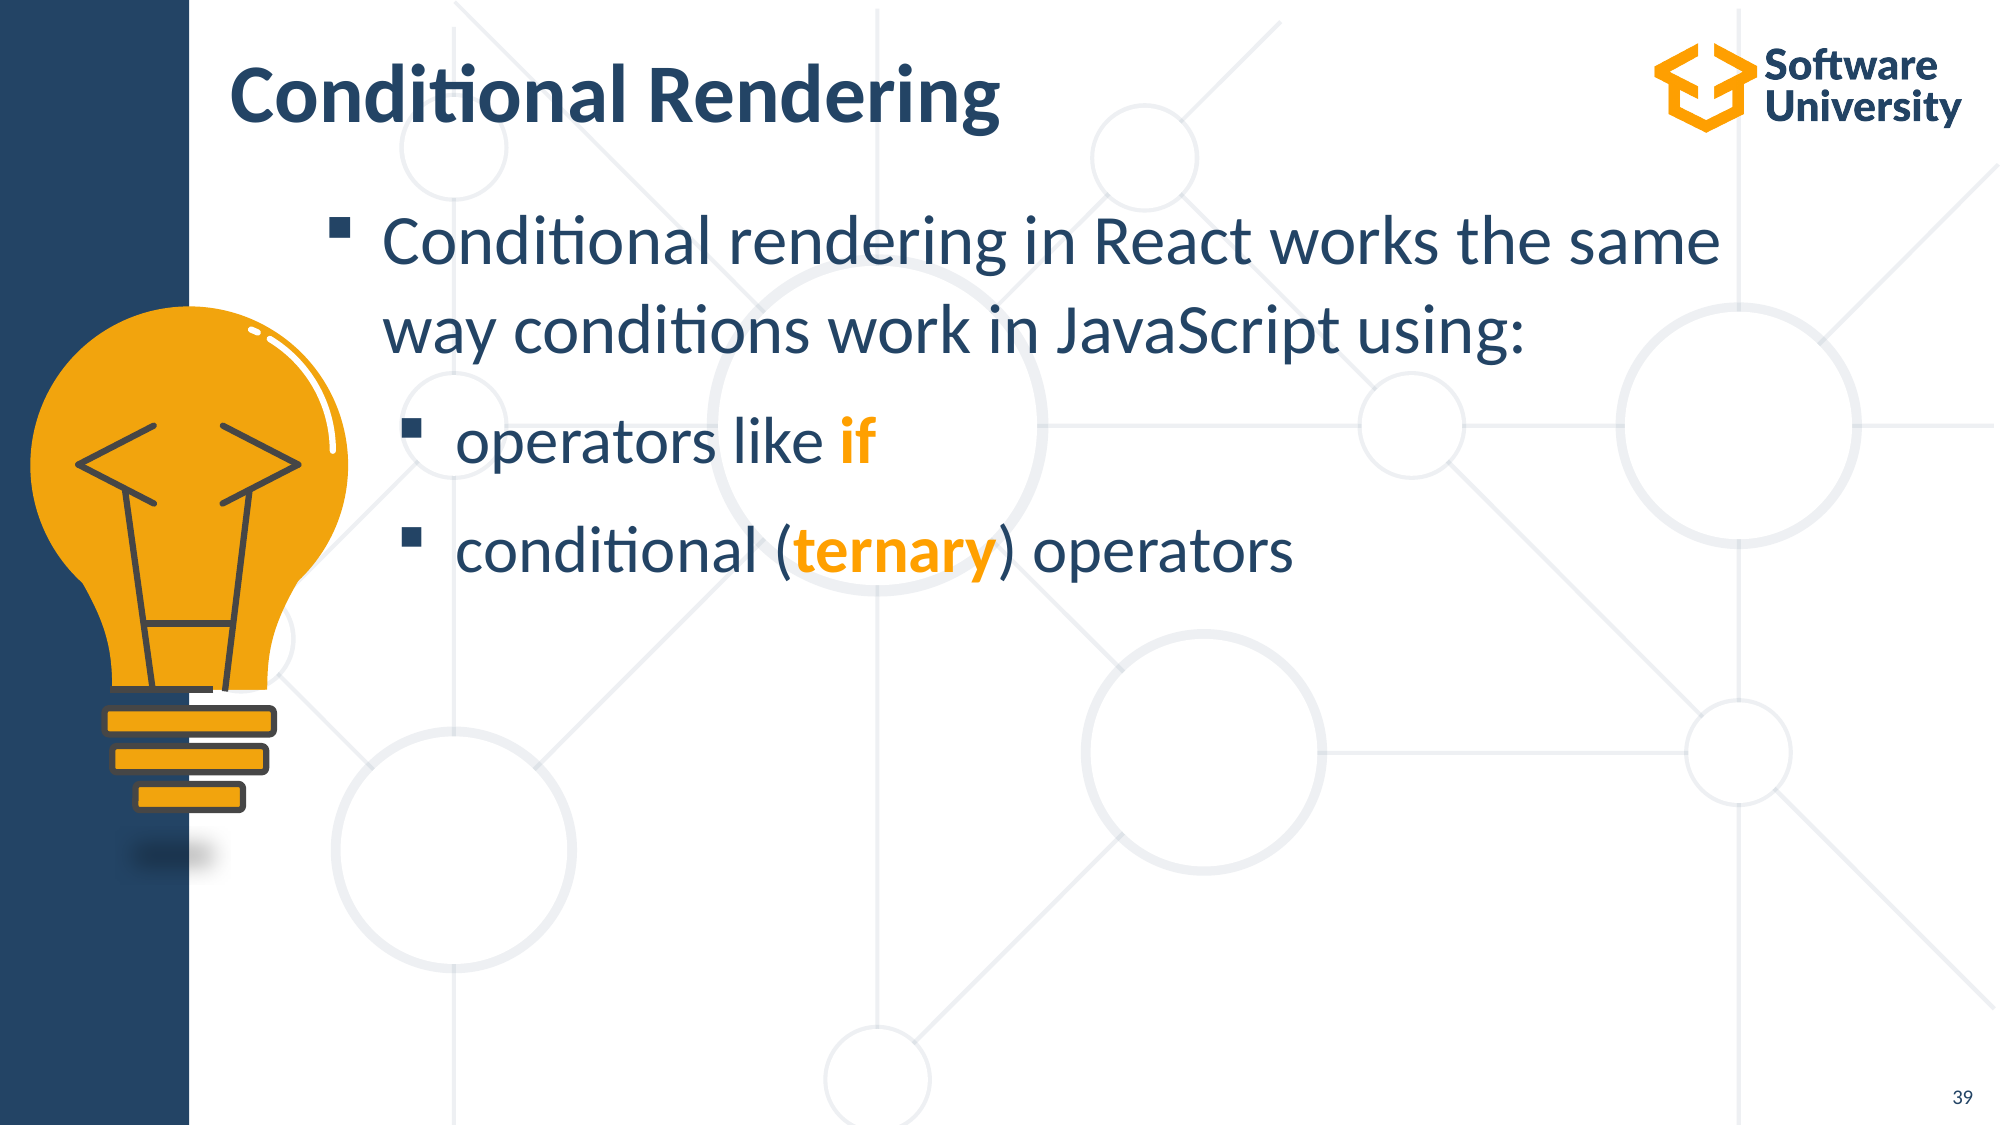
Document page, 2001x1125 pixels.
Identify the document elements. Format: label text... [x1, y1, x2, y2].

slide_number ‹#› [1927, 1067, 1989, 1117]
title Conditional Rendering [212, 16, 1628, 162]
picture [1641, 31, 1973, 145]
list Conditional rendering in React works the same way conditions work in JavaScript using: operators like if conditional (ternary) operators [306, 183, 1968, 1094]
